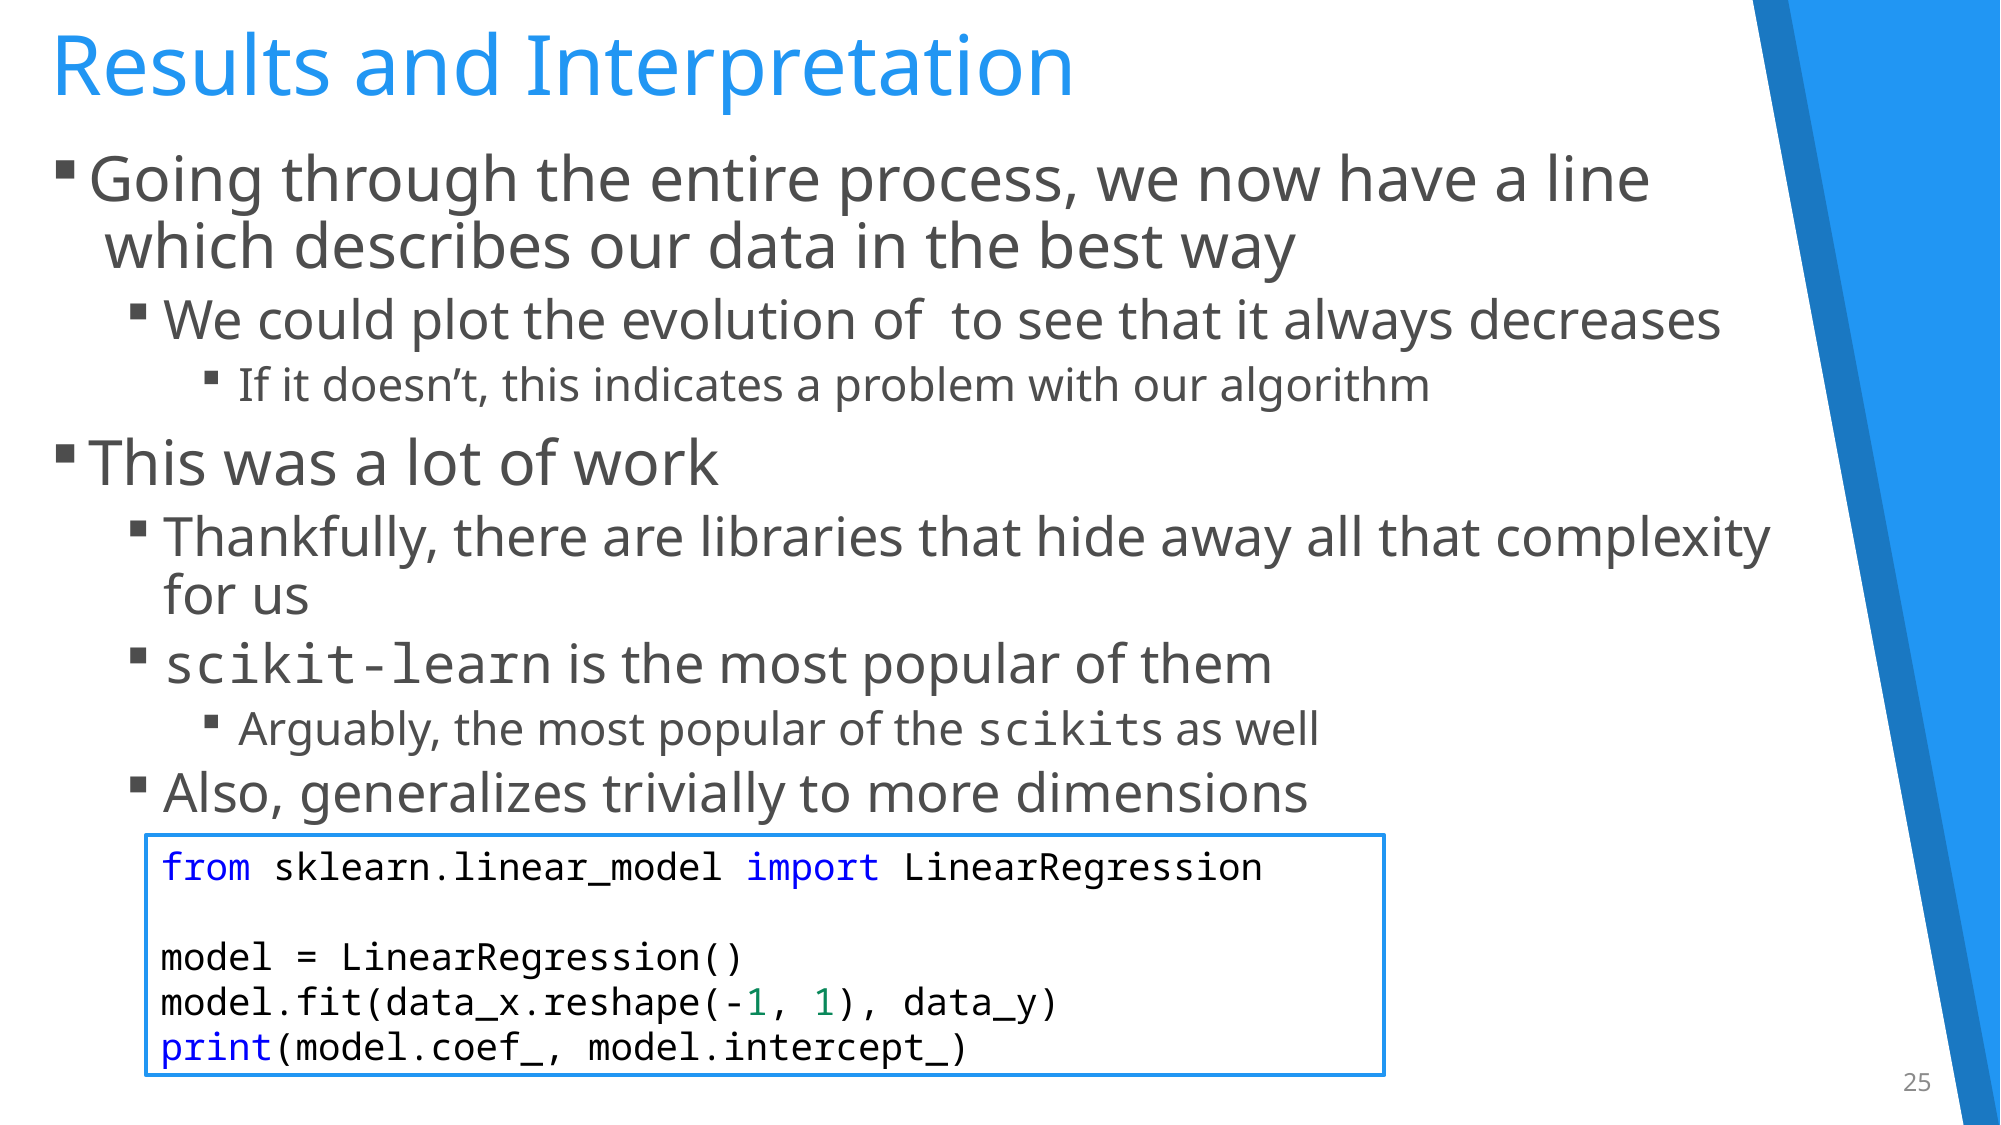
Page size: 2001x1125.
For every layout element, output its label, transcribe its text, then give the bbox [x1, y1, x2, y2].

text_box from sklearn.linear_model import LinearRegression model = LinearRegression() model.fit(data_x.reshape(-1, 1), data_y) print(model.coef_, model.intercept_) [145, 835, 1385, 1076]
slide_number 25 [1877, 1053, 1947, 1114]
title Results and Interpretation [35, 0, 1959, 137]
